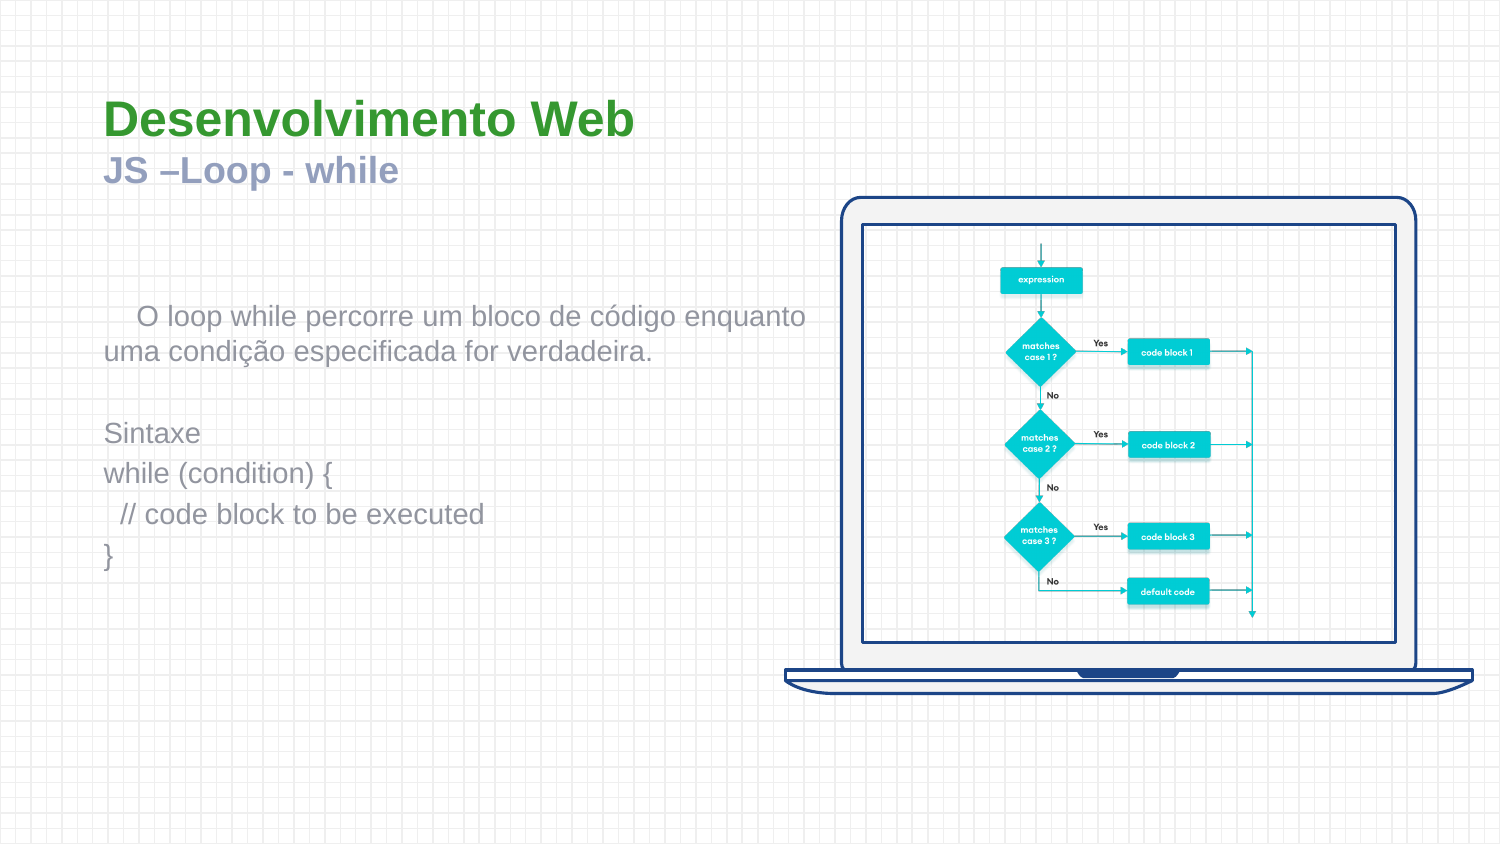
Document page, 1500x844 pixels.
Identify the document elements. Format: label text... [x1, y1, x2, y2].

text_box O loop while percorre um bloco de código enquanto uma condição especificada for verdadeira. Sintaxe while (condition) { // code block to be executed } [88, 254, 842, 800]
text_box Desenvolvimento Web JS –Loop - while [88, 79, 1248, 234]
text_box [785, 197, 1473, 694]
picture [987, 230, 1270, 631]
